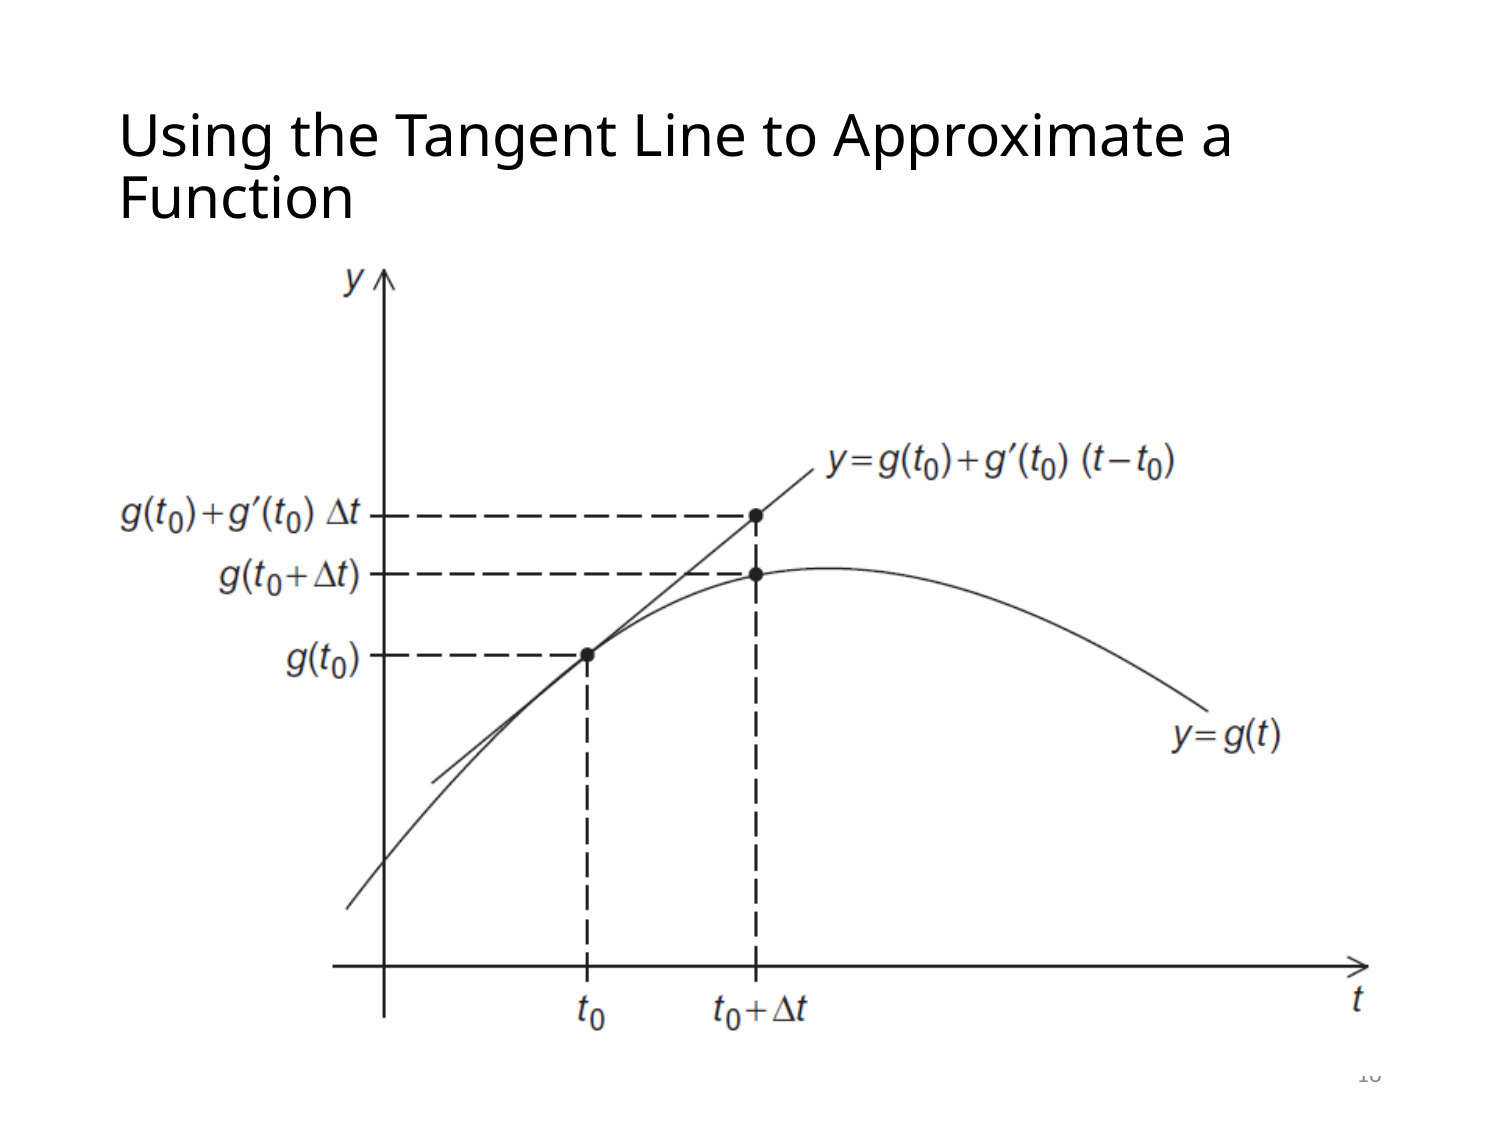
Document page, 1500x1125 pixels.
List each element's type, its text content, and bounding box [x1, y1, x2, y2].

title Using the Tangent Line to Approximate a Function [103, 59, 1397, 235]
slide_number 16 [1059, 1076, 1397, 1103]
picture [74, 235, 1425, 1076]
